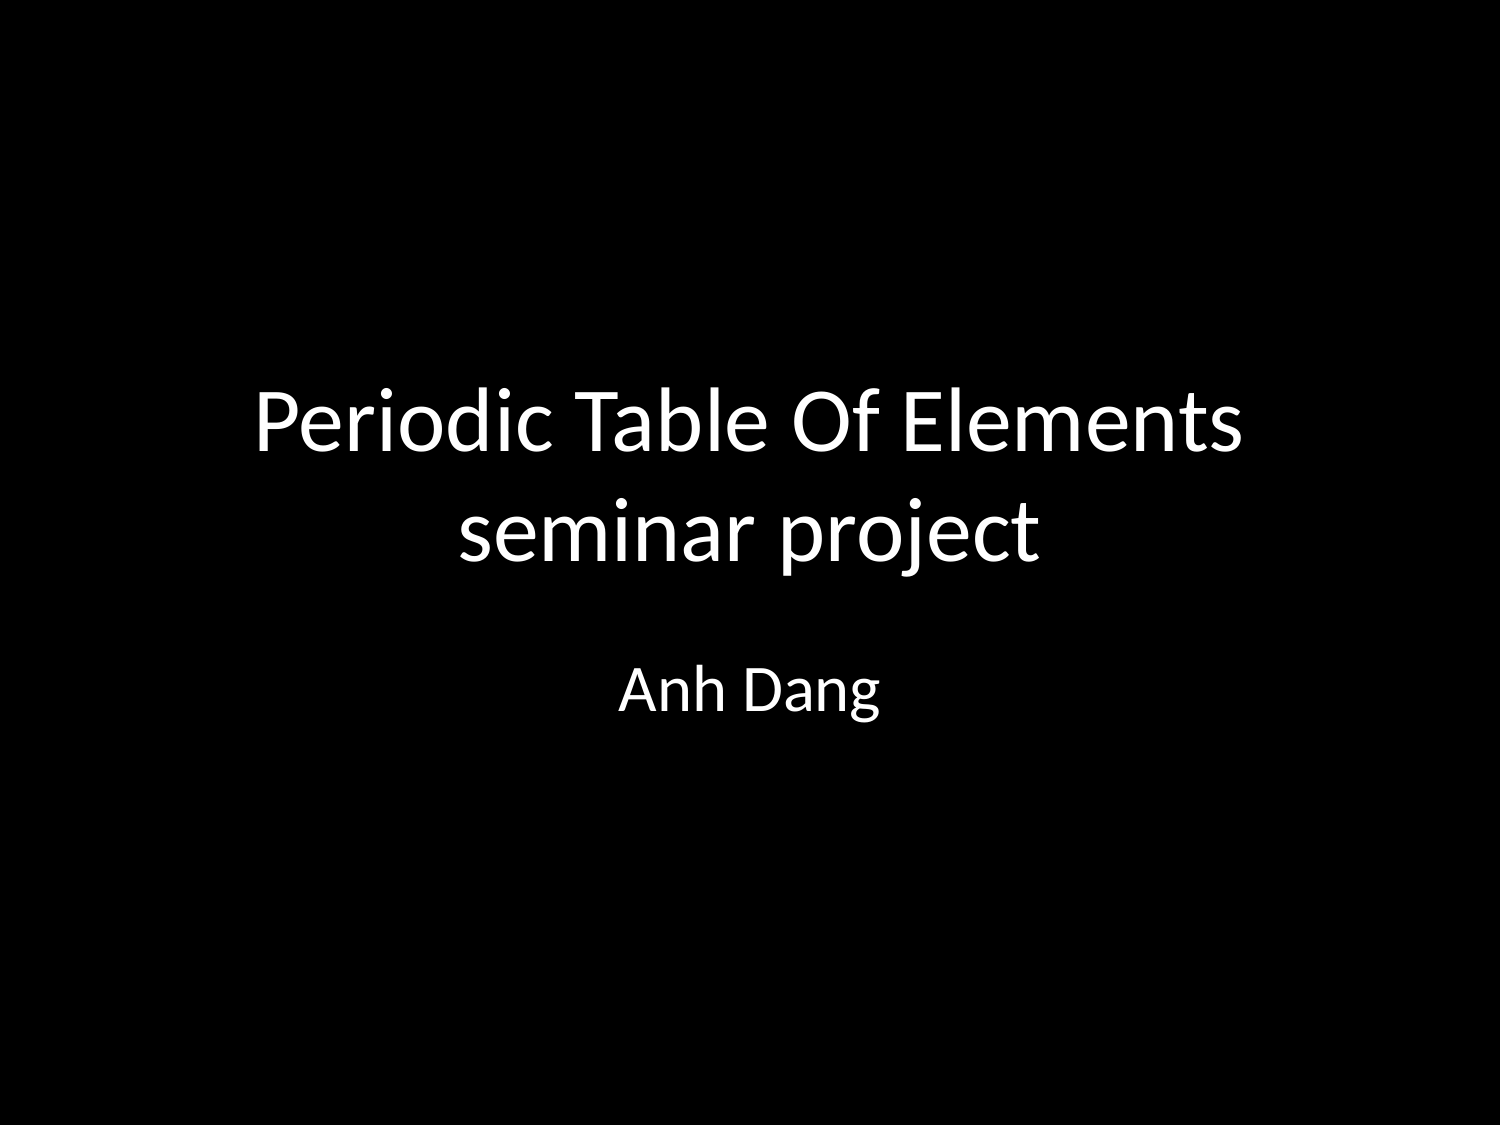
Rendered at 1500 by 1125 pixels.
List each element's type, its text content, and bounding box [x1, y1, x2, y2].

subtitle Anh Dang [225, 637, 1275, 925]
title Periodic Table Of Elements seminar project [112, 349, 1388, 591]
